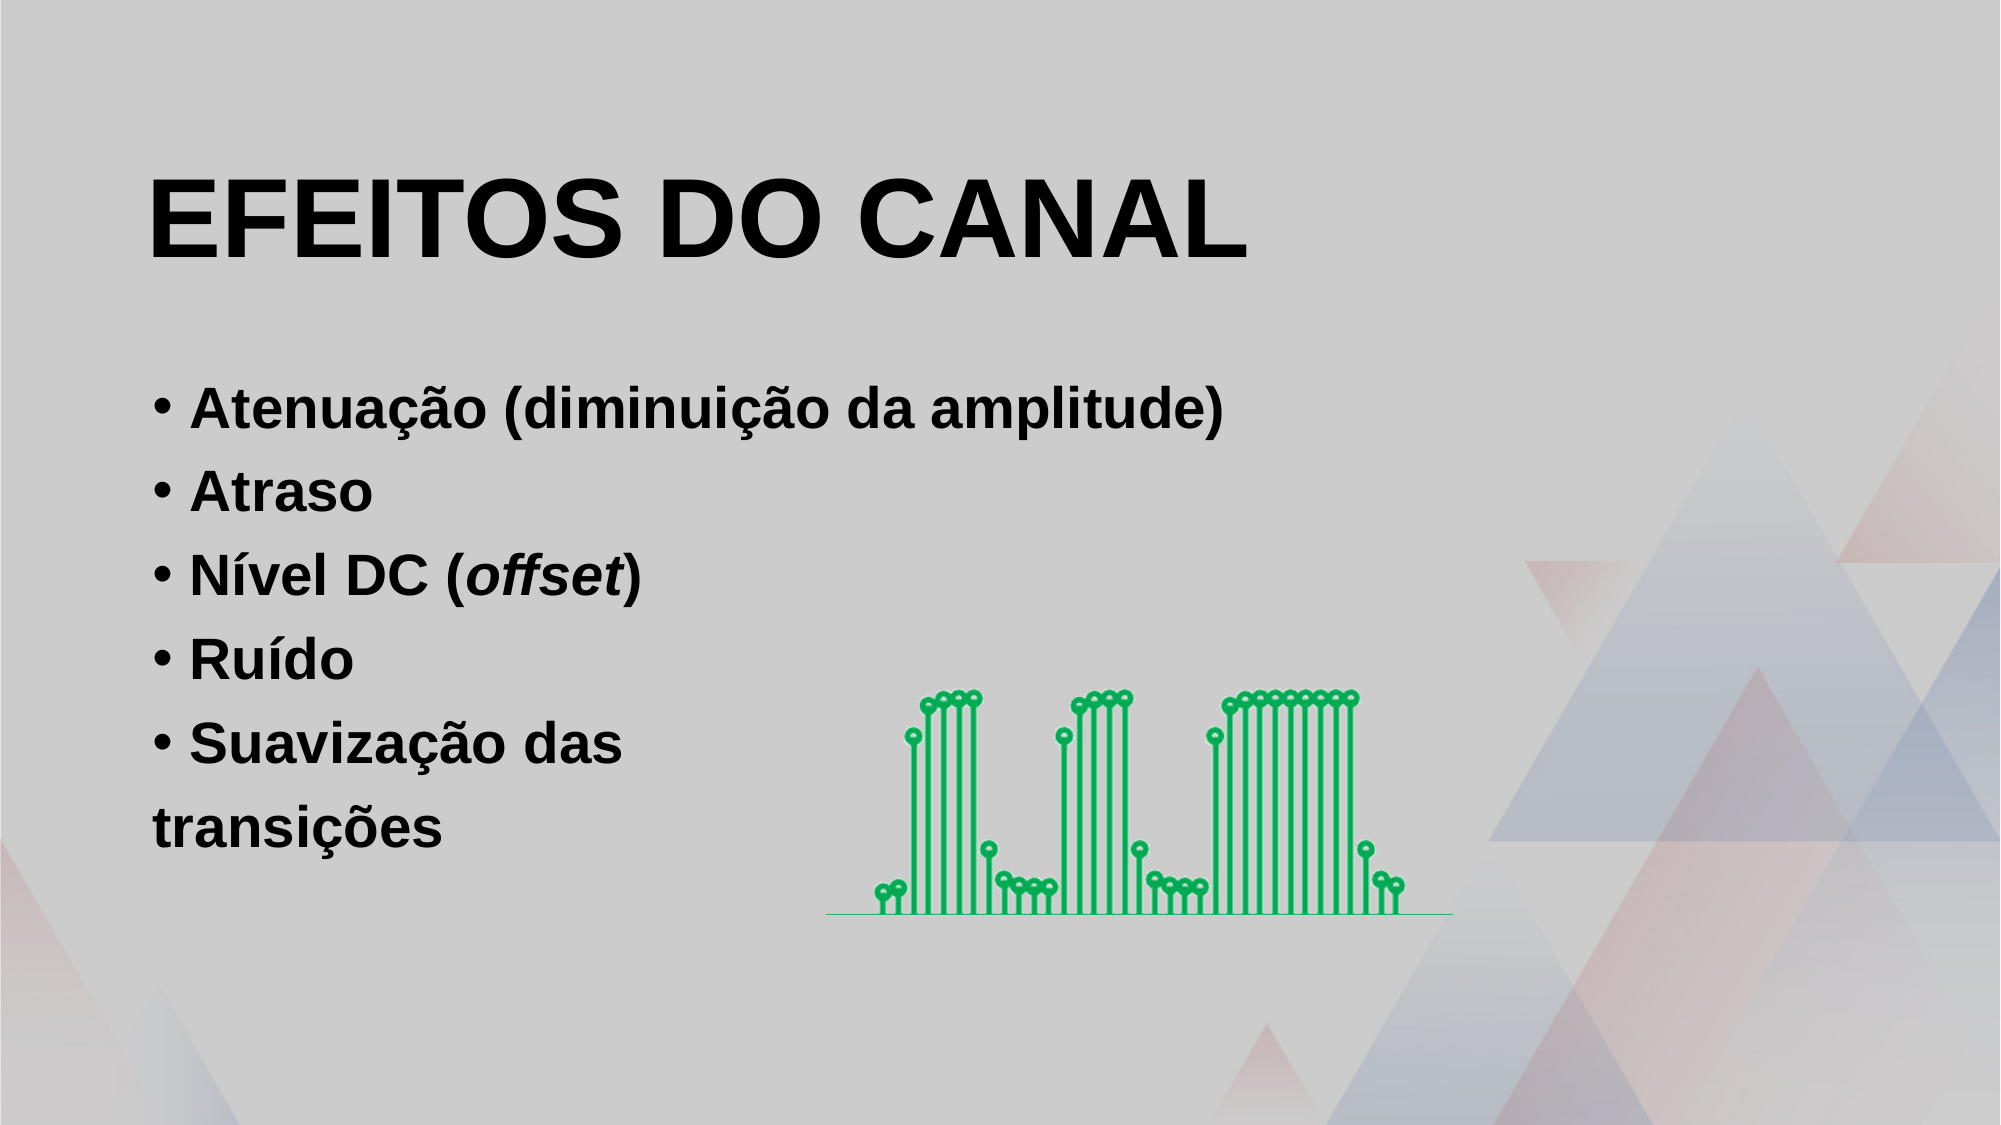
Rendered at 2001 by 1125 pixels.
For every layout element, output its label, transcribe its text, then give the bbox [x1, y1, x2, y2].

list Atenuação (diminuição da amplitude) Atraso Nível DC (offset) Ruído Suavização das transições [137, 370, 1493, 1016]
picture [0, 0, 2001, 1125]
title Efeitos do canal [131, 112, 1869, 331]
